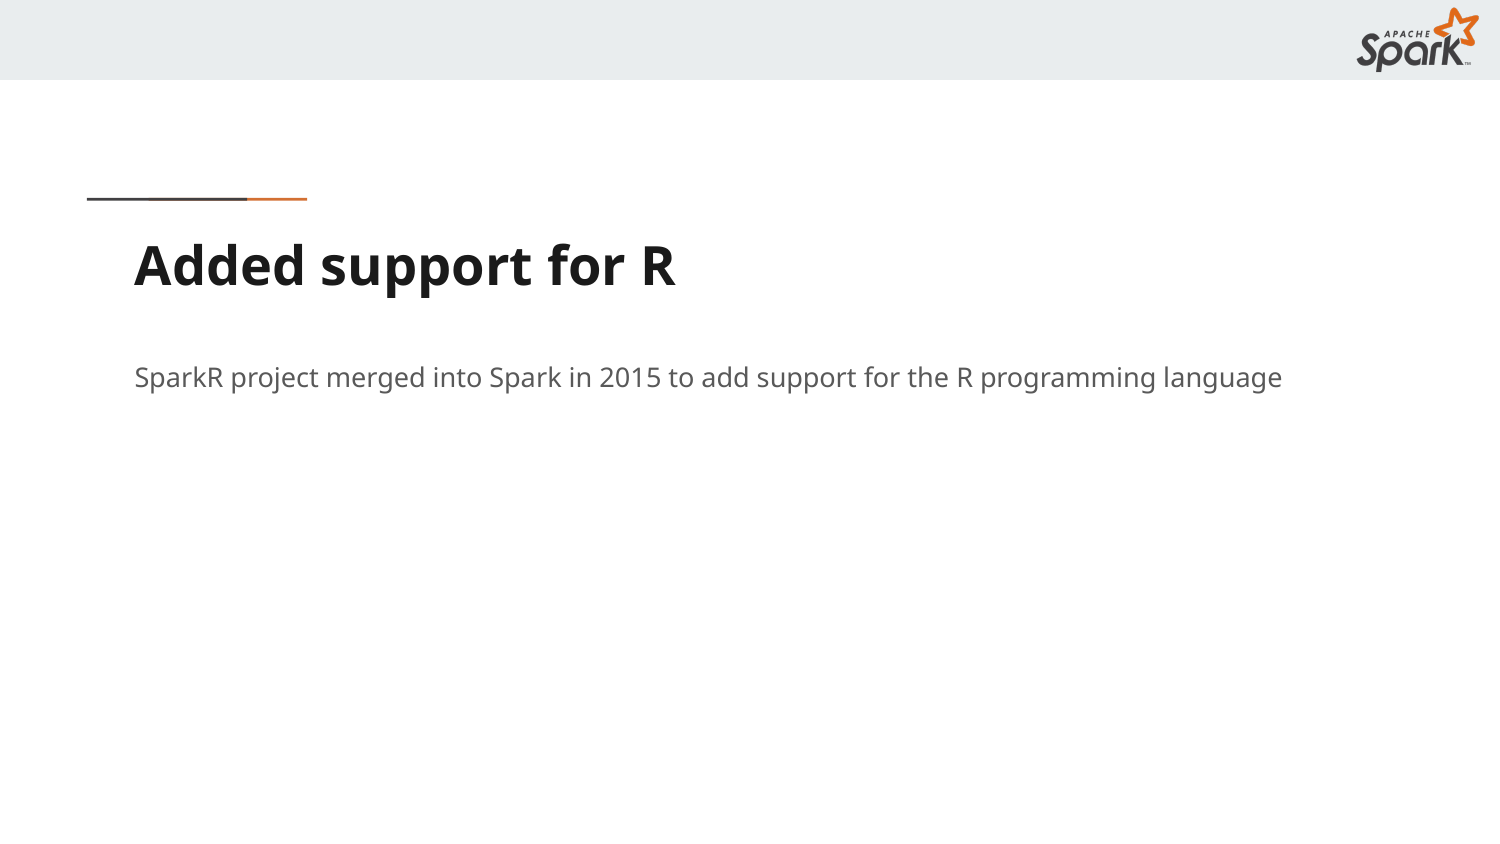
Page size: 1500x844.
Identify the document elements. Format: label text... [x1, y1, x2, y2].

picture [1356, 7, 1479, 73]
list SparkR project merged into Spark in 2015 to add support for the R programming language [119, 341, 1381, 712]
title Added support for R [119, 216, 1381, 305]
